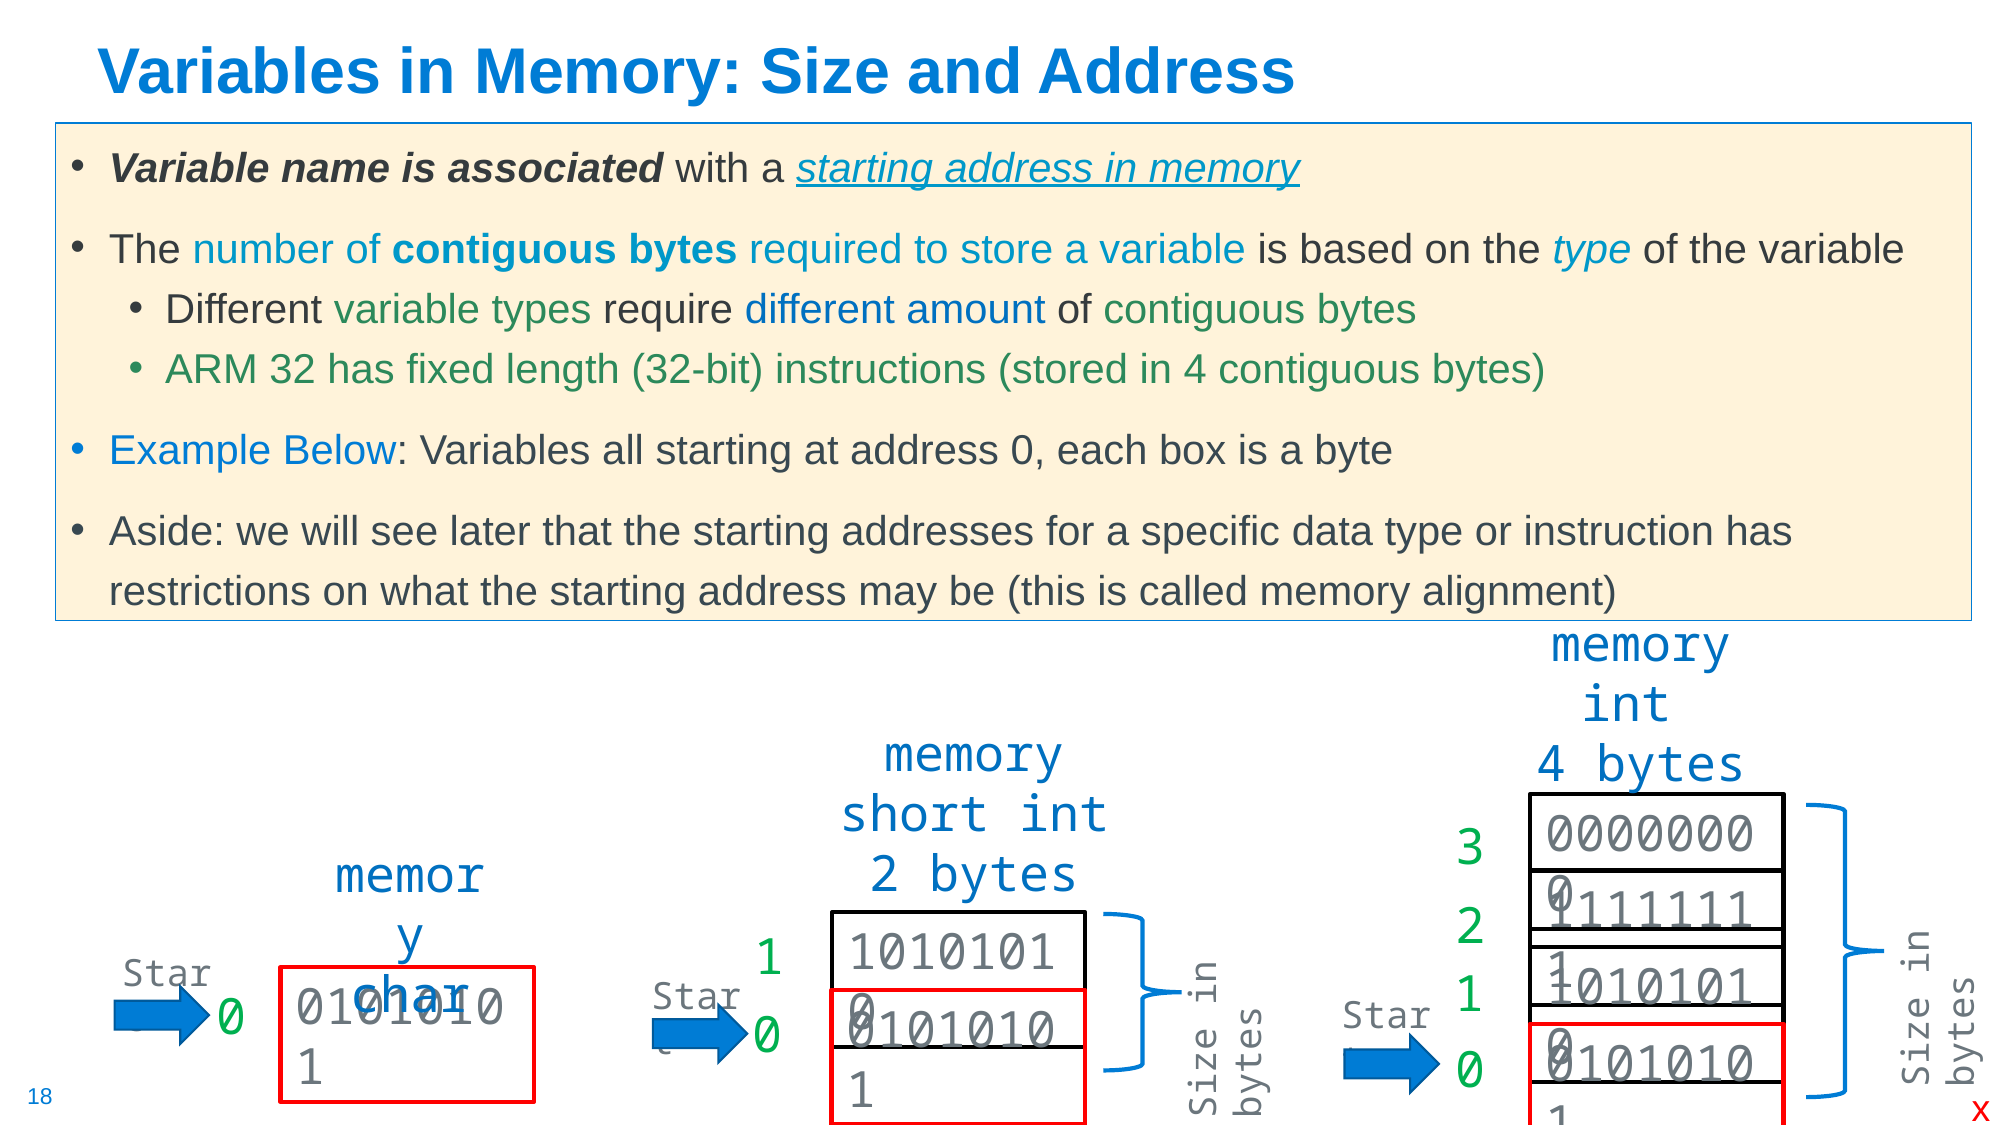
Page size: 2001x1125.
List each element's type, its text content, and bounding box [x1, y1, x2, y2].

list Variable name is associated with a starting address in memory The number of contiguous bytes required to store a variable is based on the type of the variable Different variable types require different amount of contiguous bytes ARM 32 has fixed length (32-bit) instructions (stored in 4 contiguous bytes) Example Below: Variables all starting at address 0, each box is a byte Aside: we will see later that the starting addresses for a specific data type or instruction has restrictions on what the starting address may be (this is called memory alignment) [55, 123, 1972, 621]
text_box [635, 714, 1232, 1125]
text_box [106, 835, 535, 1054]
text_box x [1956, 1076, 2000, 1125]
title Variables in Memory: Size and Address [82, 19, 1808, 115]
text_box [1325, 604, 1945, 1106]
